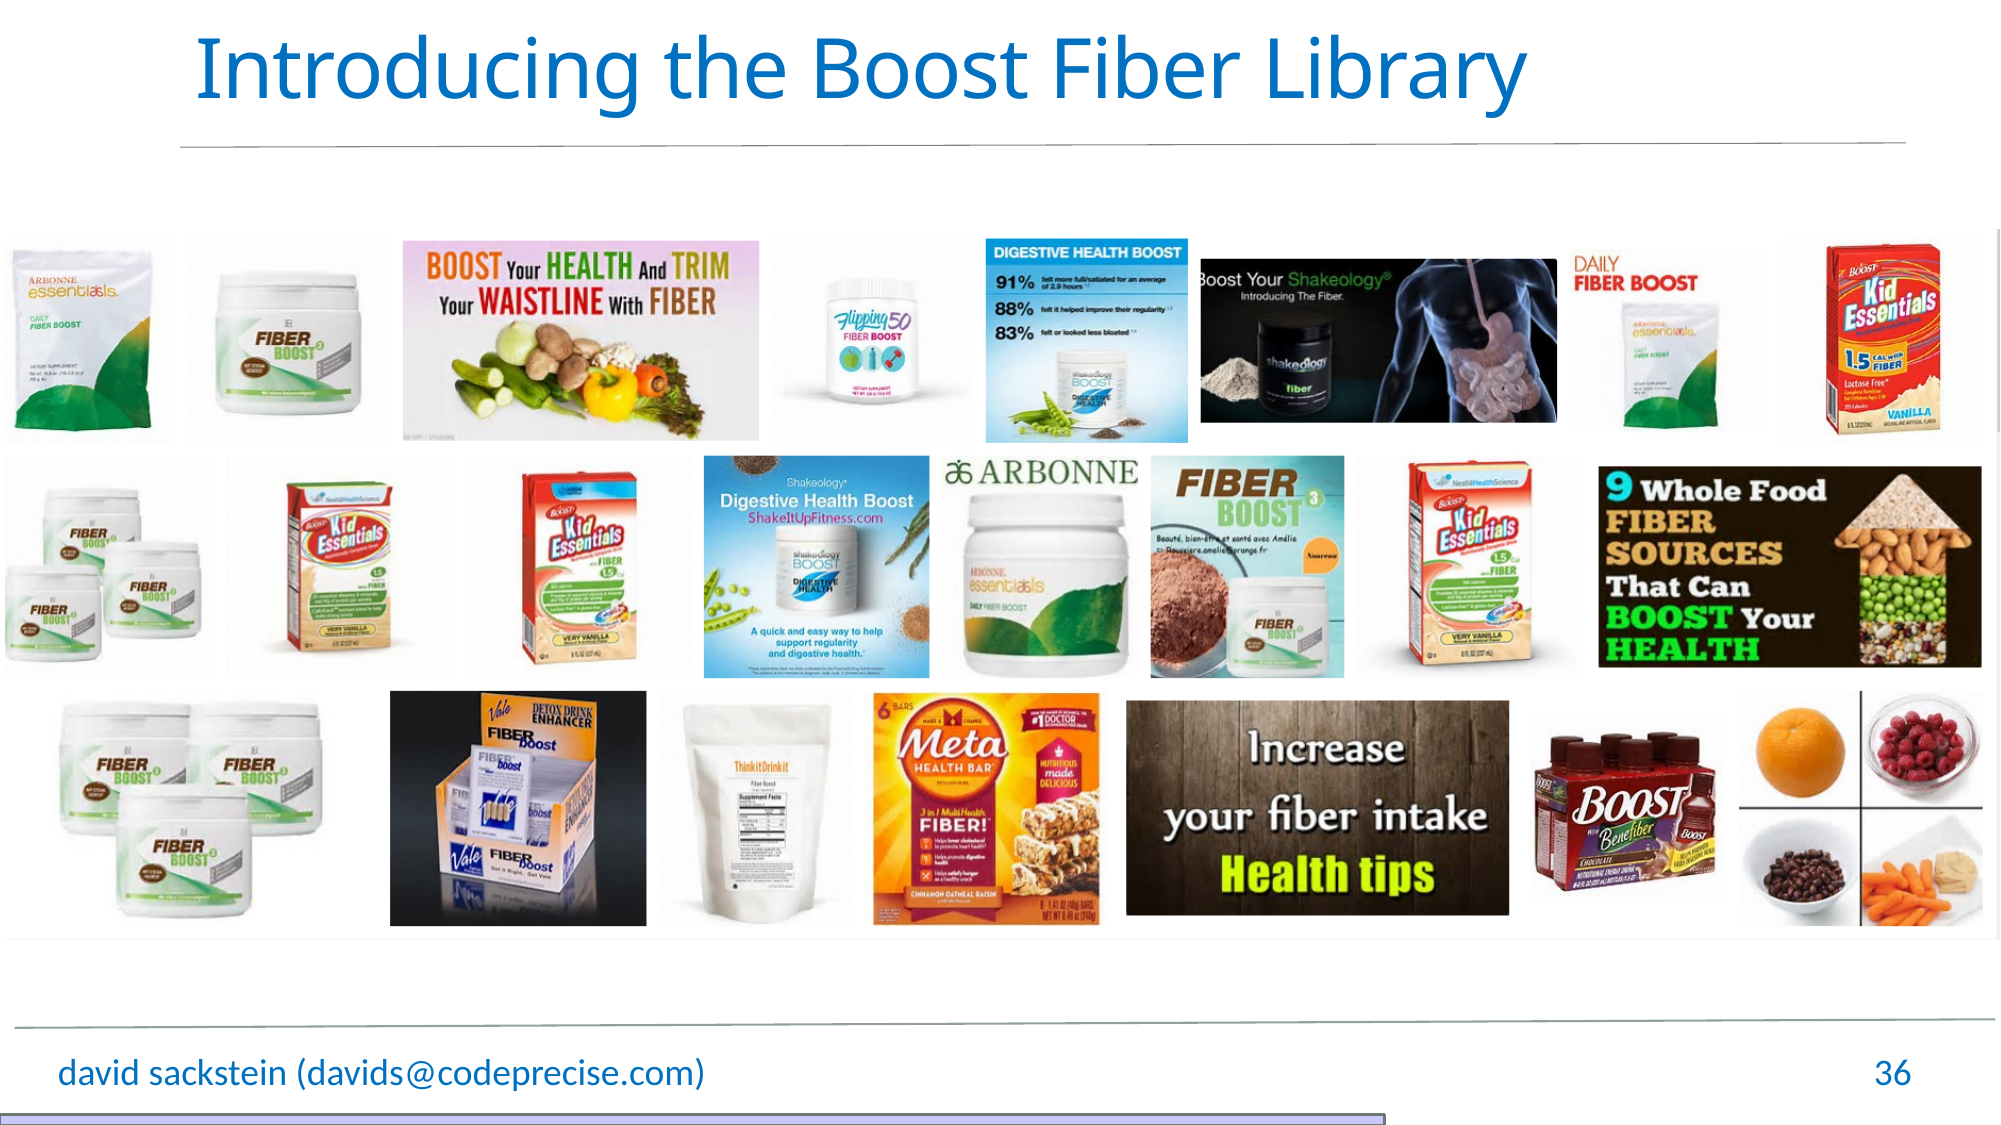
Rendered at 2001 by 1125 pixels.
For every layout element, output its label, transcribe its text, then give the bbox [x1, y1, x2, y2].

picture [4, 228, 2000, 941]
text_box [0, 1113, 1386, 1125]
title Introducing the Boost Fiber Library [180, 33, 1830, 124]
